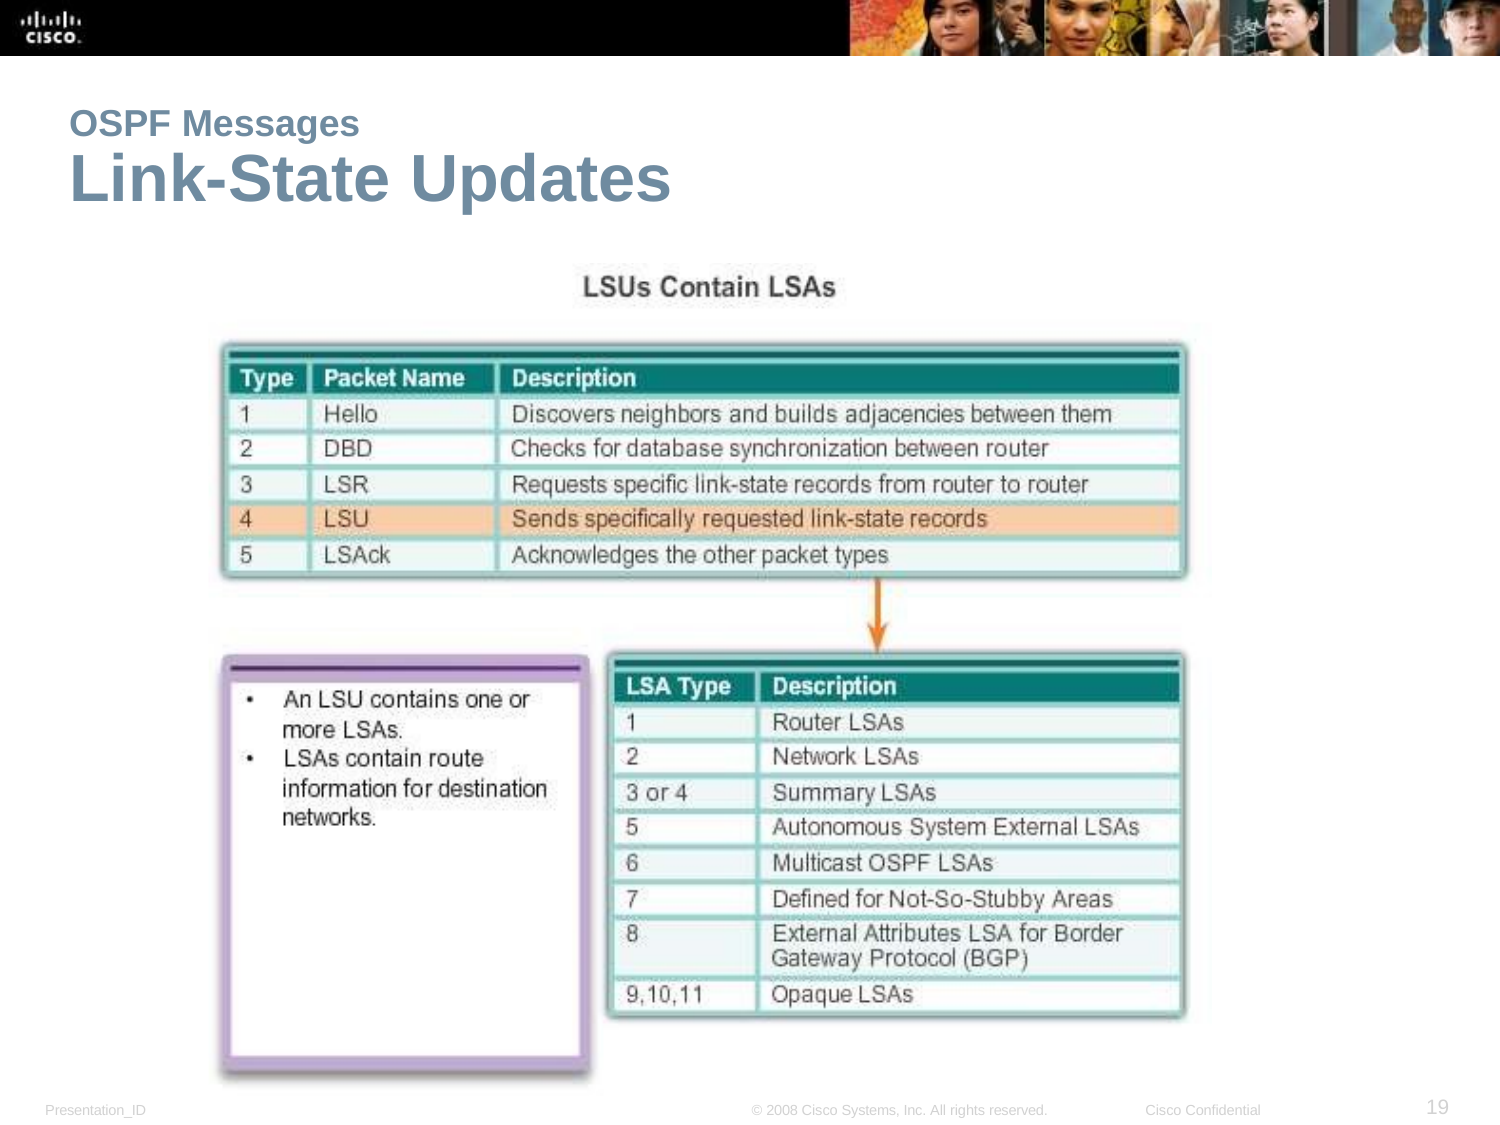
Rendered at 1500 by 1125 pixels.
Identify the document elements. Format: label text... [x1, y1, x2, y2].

text_box [208, 263, 1212, 1096]
text_box Cisco Confidential [1143, 1100, 1264, 1125]
text_box <number> [1422, 1093, 1454, 1125]
picture [0, 0, 1500, 56]
text_box Link-State Updates [67, 132, 675, 323]
text_box © 2008 Cisco Systems, Inc. All rights reserved. [749, 1100, 1058, 1125]
text_box OSPF Messages [67, 96, 363, 132]
text_box Presentation_ID [43, 1100, 151, 1119]
